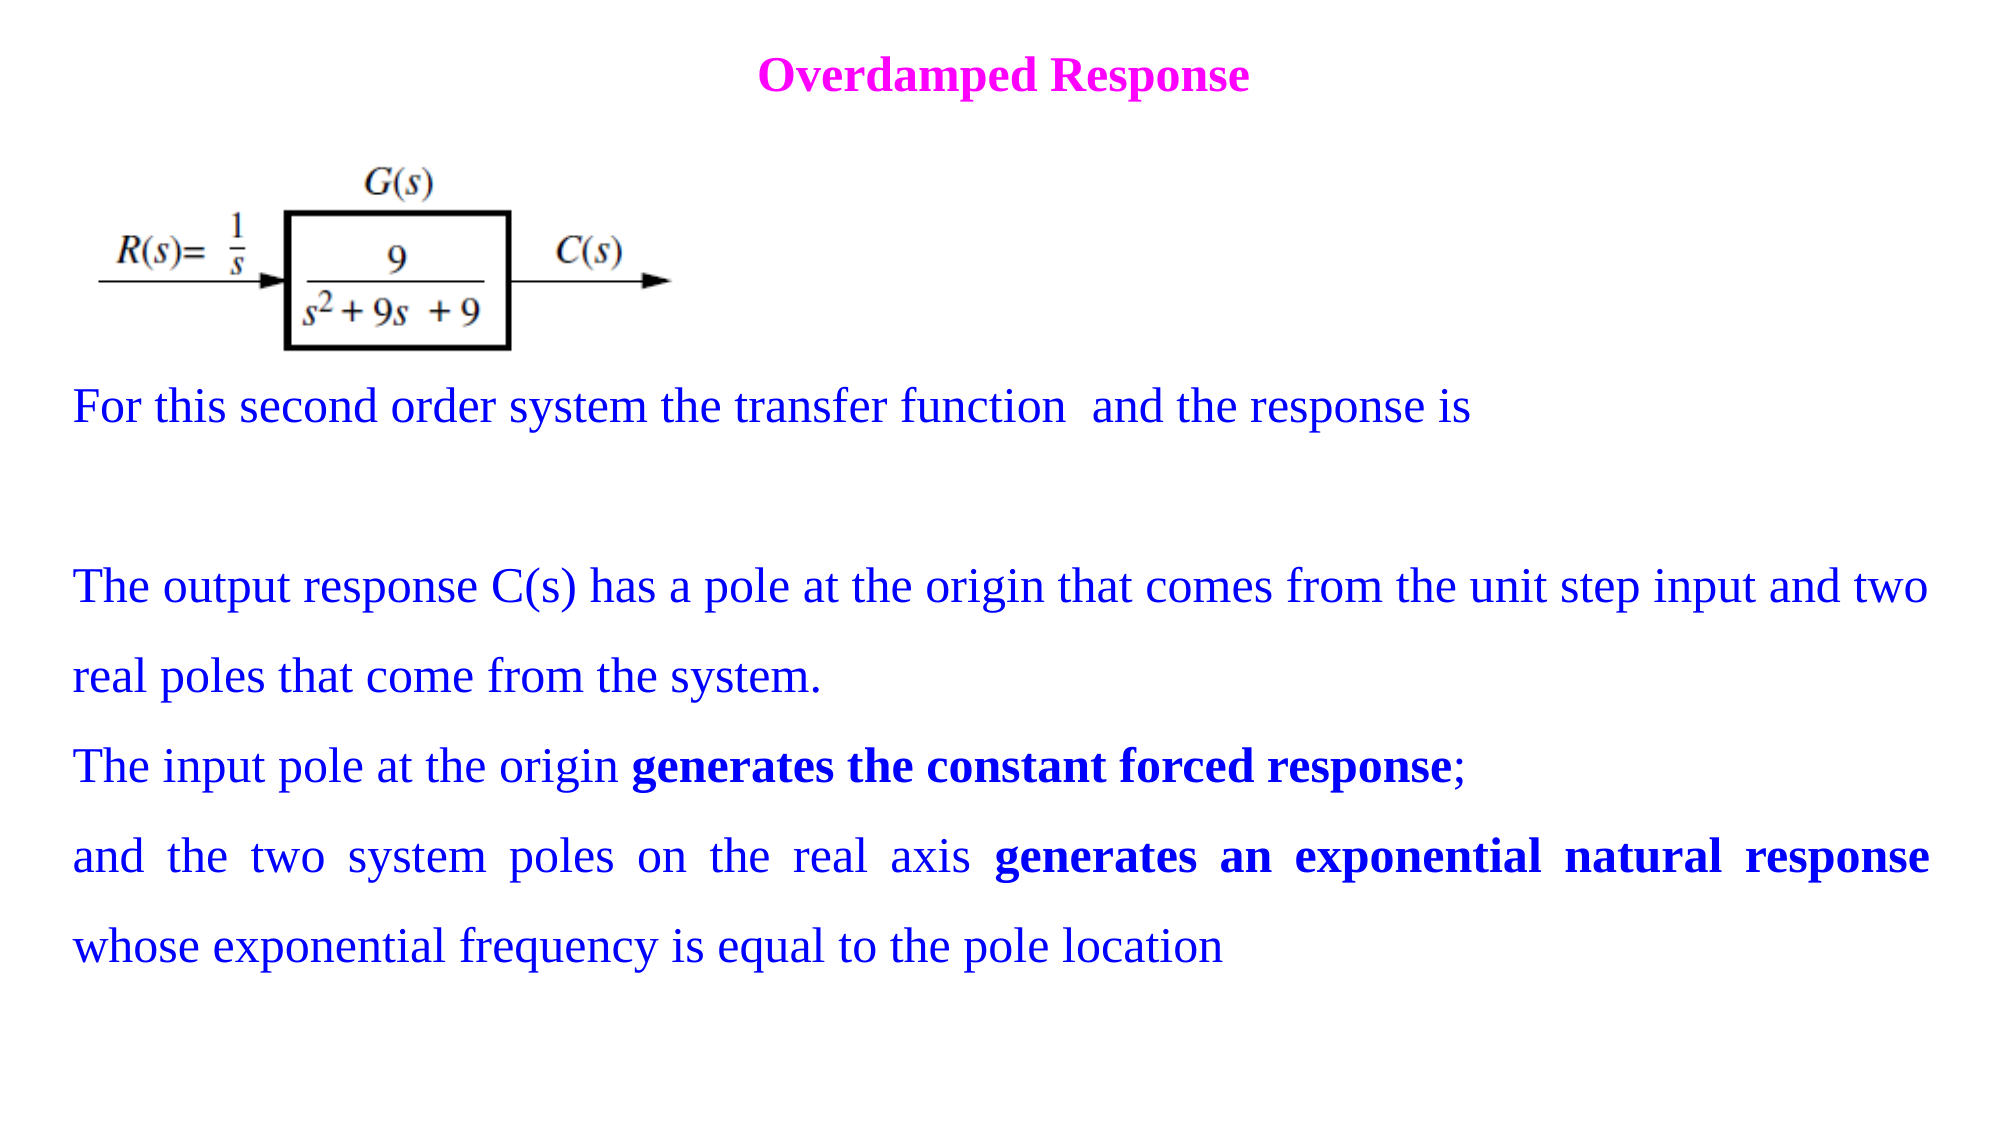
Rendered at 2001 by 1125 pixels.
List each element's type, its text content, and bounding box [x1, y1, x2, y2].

text_box Overdamped Response [89, 33, 1918, 109]
picture [97, 156, 674, 359]
